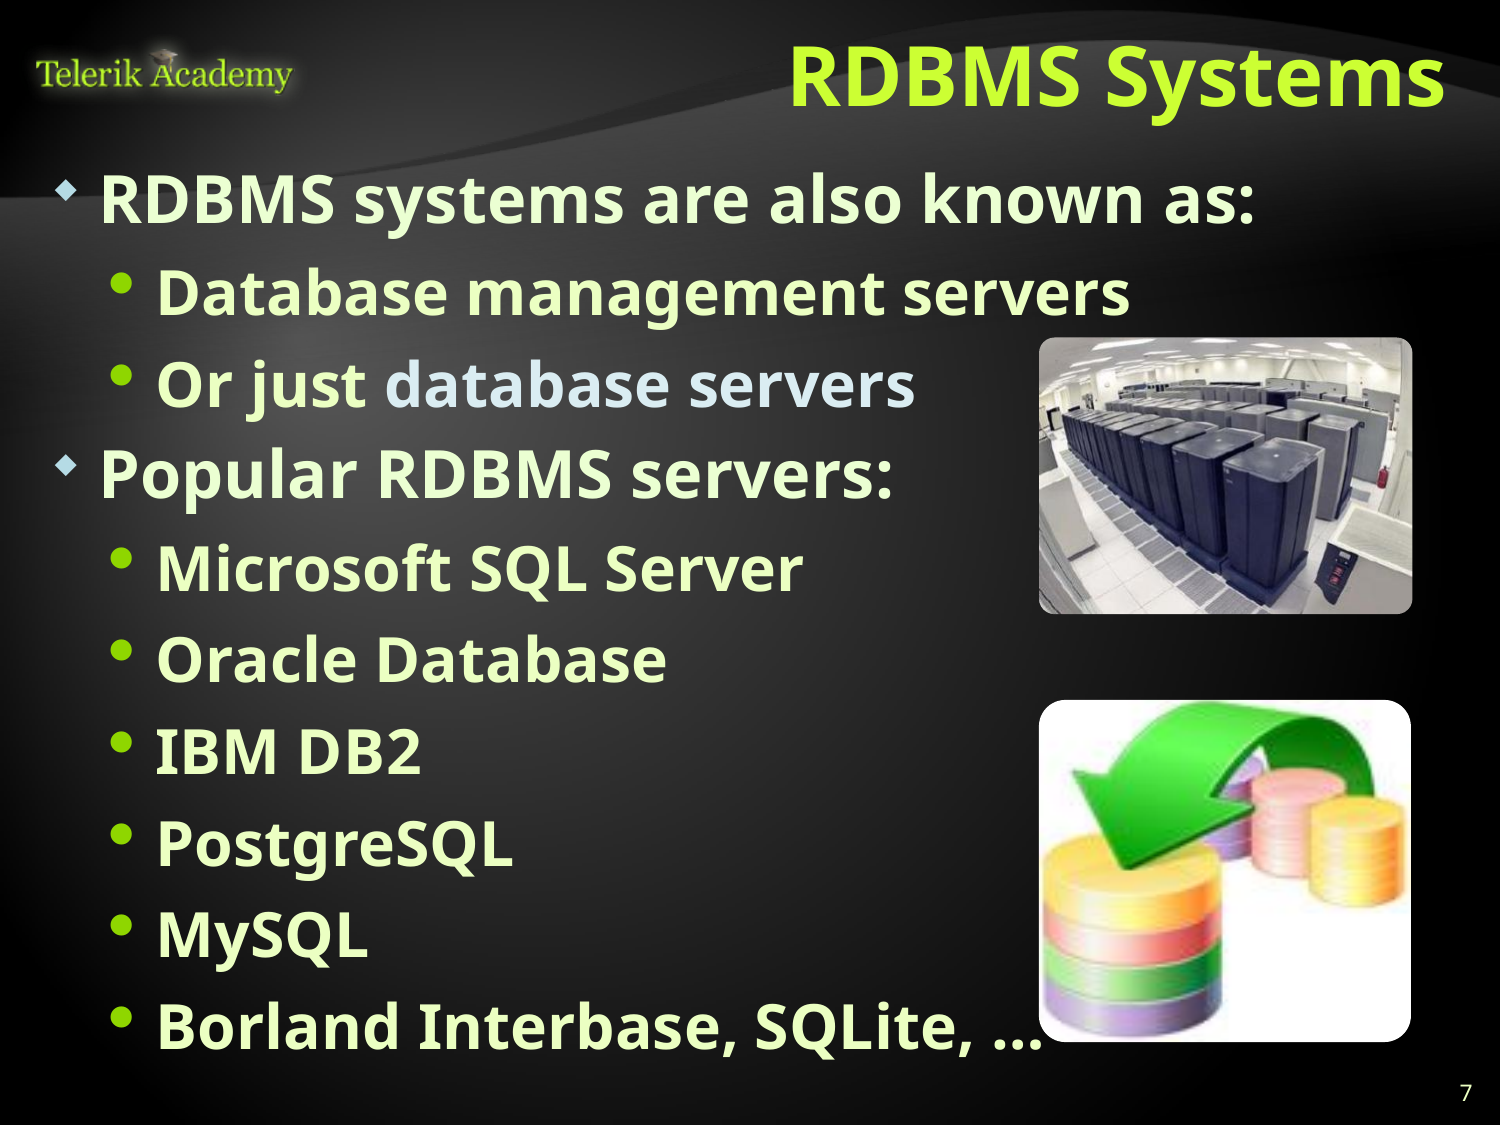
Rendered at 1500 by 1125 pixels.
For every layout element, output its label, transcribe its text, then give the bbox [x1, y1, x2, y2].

list RDBMS systems are also known as: Database management servers Or just database servers Popular RDBMS servers: Microsoft SQL Server Oracle Database IBM DB2 PostgreSQL MySQL Borland Interbase, SQLite, … [37, 162, 1463, 1100]
title RDBMS Systems [300, 12, 1463, 150]
slide_number 7 [1412, 1074, 1488, 1113]
picture [0, 0, 1500, 1125]
